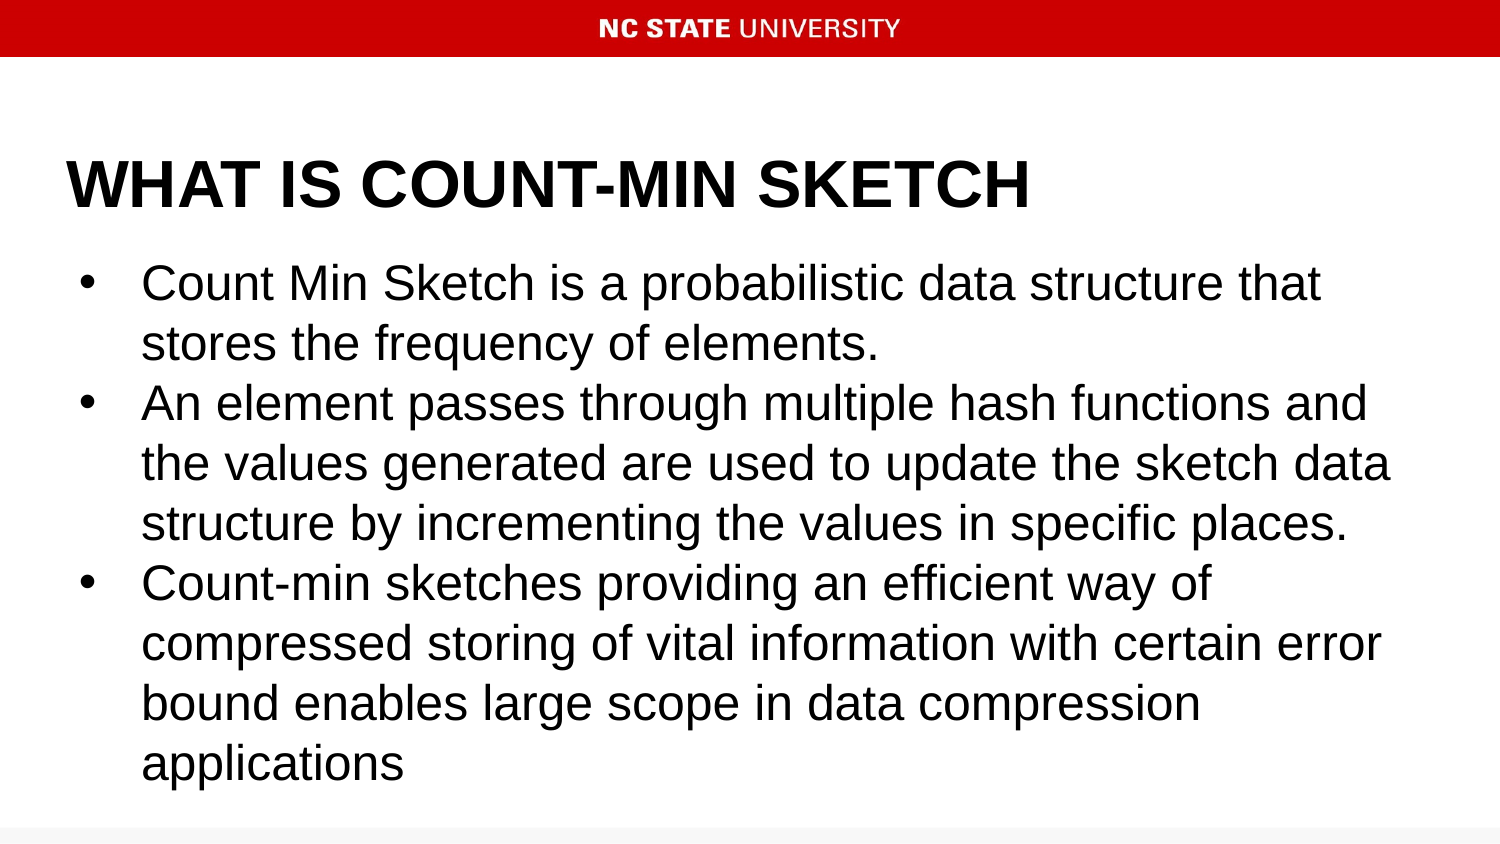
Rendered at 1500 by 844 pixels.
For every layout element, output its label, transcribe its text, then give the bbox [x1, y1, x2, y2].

list Count Min Sketch is a probabilistic data structure that stores the frequency of elements. An element passes through multiple hash functions and the values generated are used to update the sketch data structure by incrementing the values in specific places. Count-min sketches providing an efficient way of compressed storing of vital information with certain error bound enables large scope in data compression applications [51, 235, 1449, 840]
title WHAT IS COUNT-MIN SKETCH [51, 98, 1449, 235]
picture [0, 0, 1500, 57]
